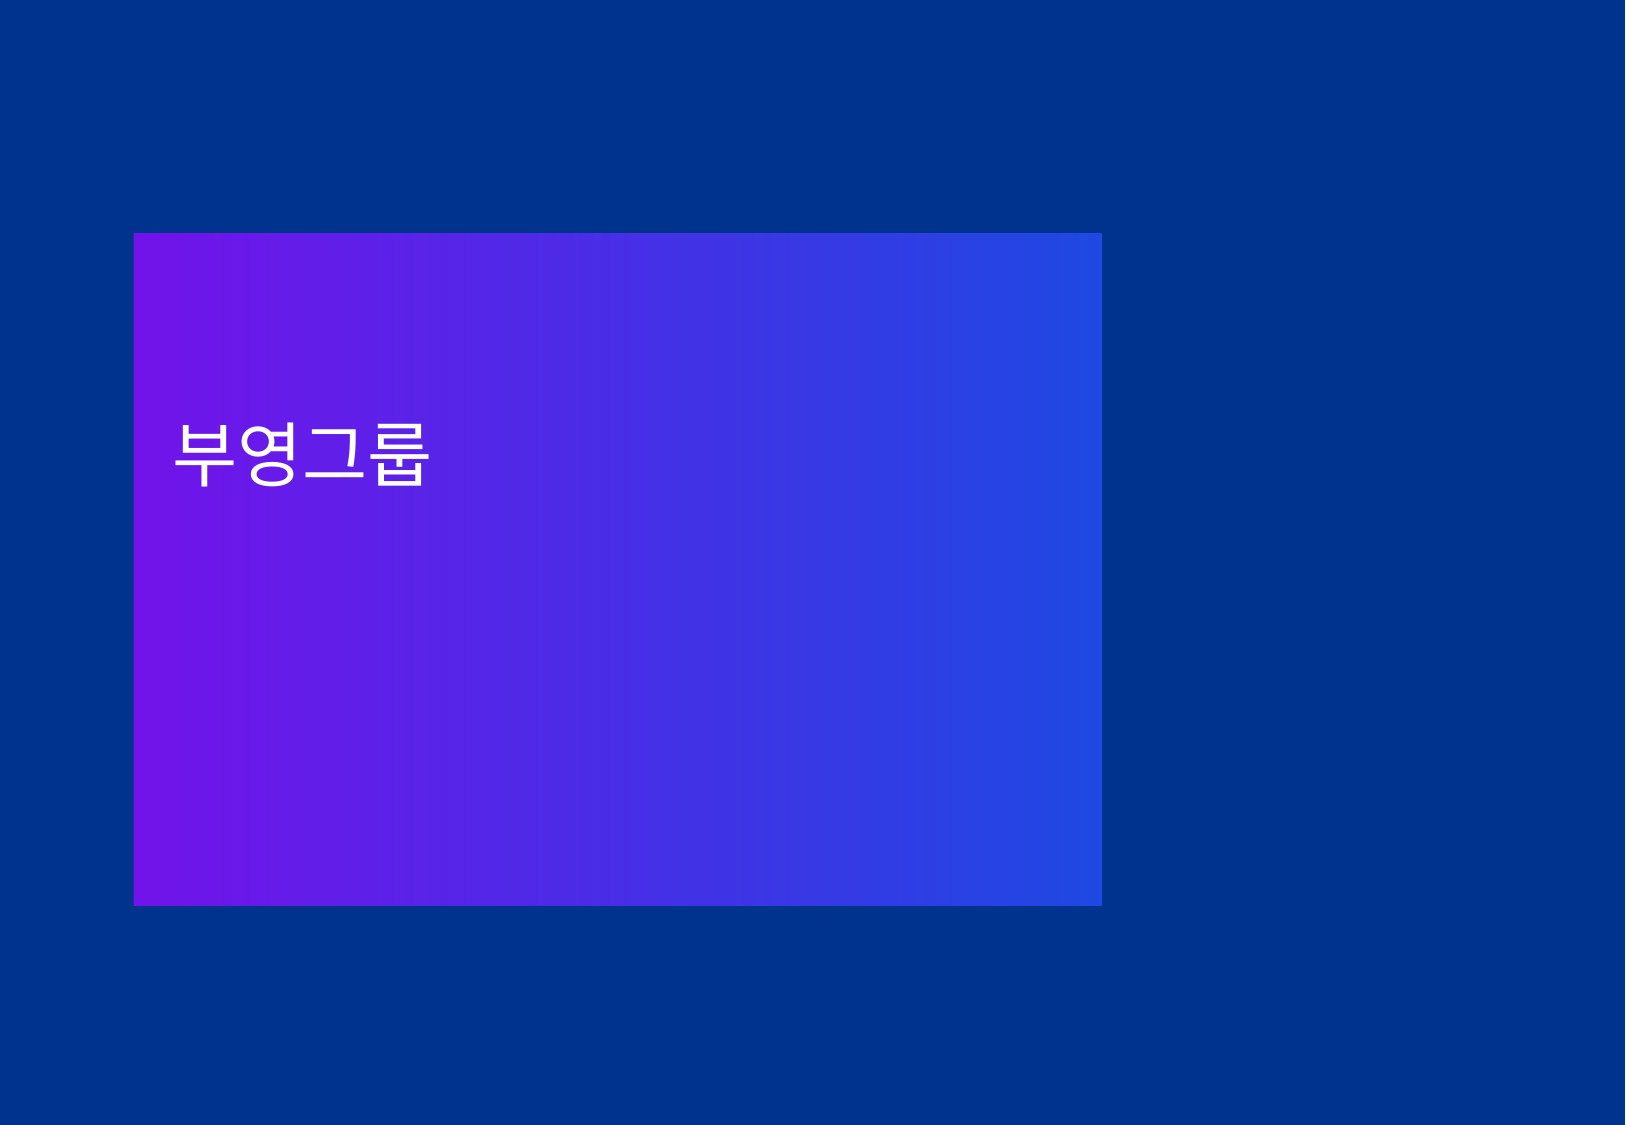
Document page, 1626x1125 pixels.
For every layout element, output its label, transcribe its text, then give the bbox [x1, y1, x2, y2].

title 부영그룹 [172, 410, 1092, 966]
